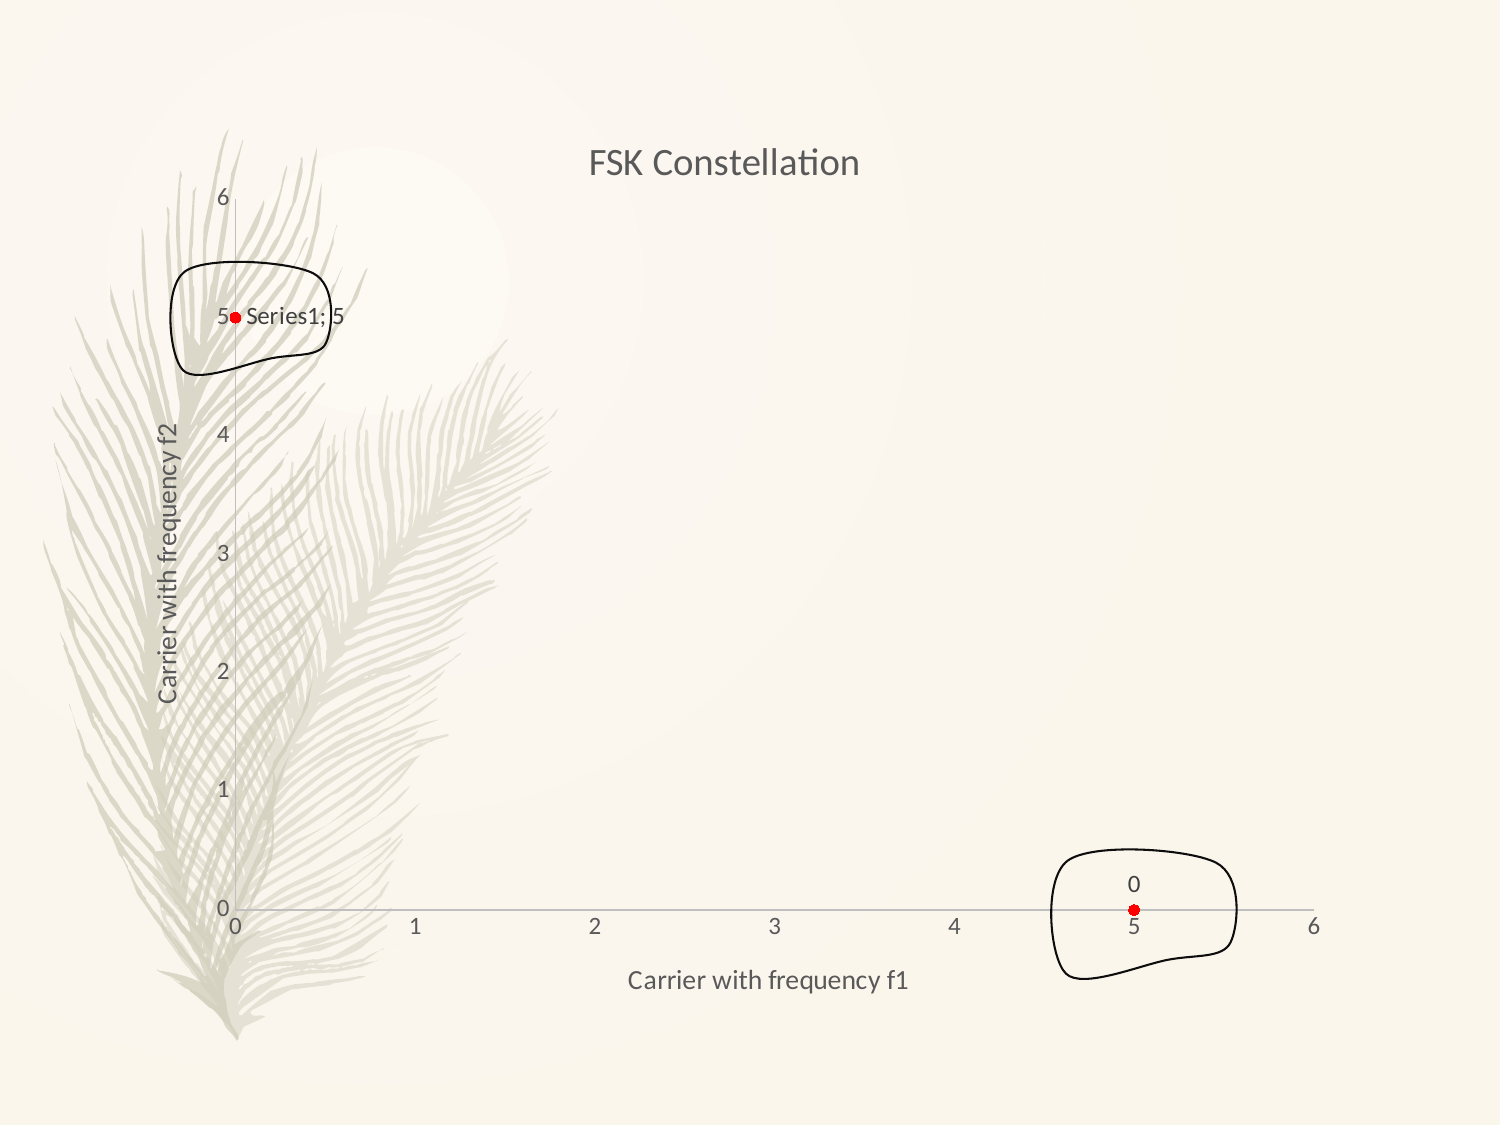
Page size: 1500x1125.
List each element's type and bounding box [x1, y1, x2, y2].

chart [110, 107, 1340, 1023]
